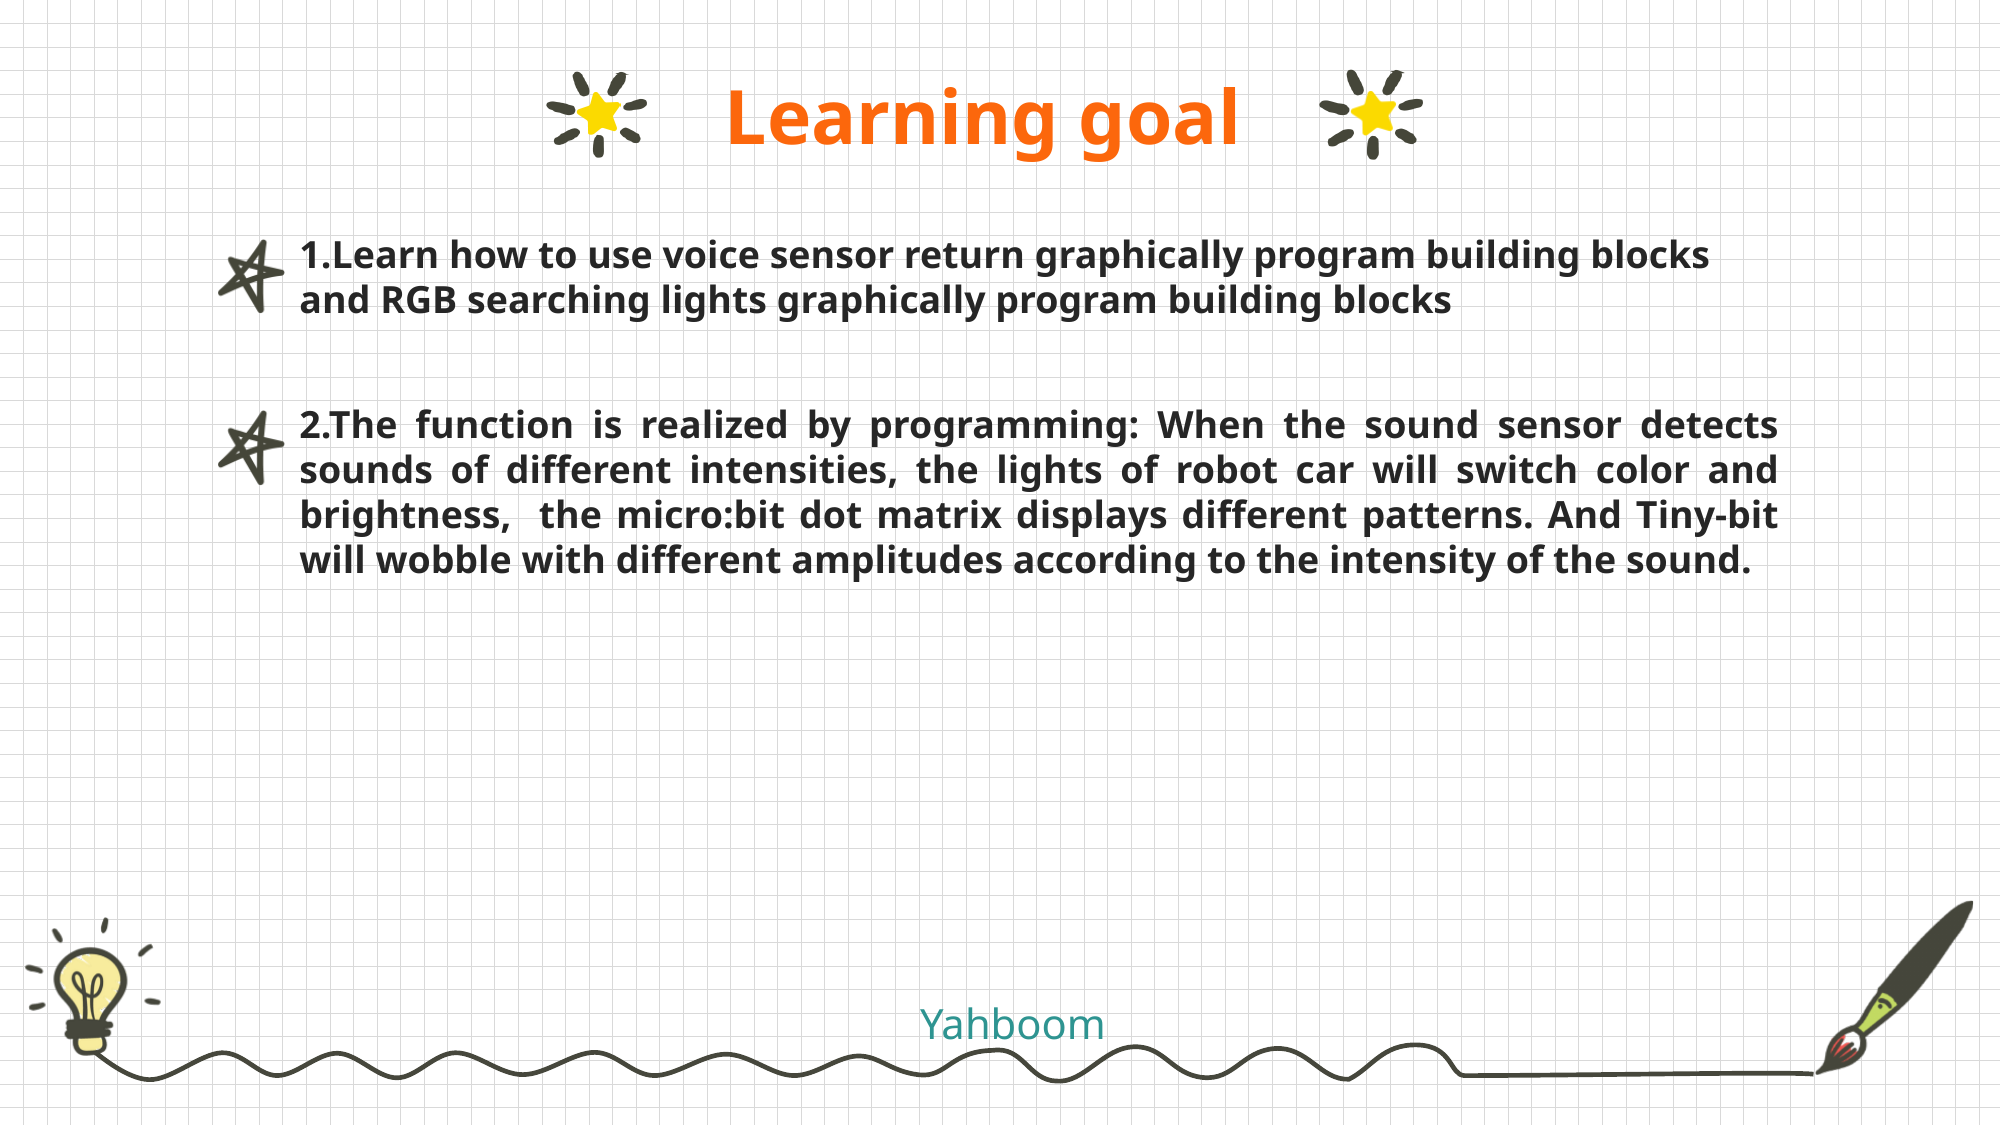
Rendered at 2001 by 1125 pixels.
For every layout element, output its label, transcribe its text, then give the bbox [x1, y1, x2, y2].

picture [2, 893, 185, 1073]
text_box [546, 71, 647, 158]
text_box Learning goal [709, 61, 1257, 167]
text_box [1319, 69, 1423, 161]
text_box 2.The function is realized by programming: When the sound sensor detects sounds of different intensities, the lights of robot car will switch color and brightness, the micro:bit dot matrix displays different patterns. And Tiny-bit will wobble with different amplitudes according to the intensity of the sound. [284, 393, 1796, 589]
picture [1816, 894, 1973, 1081]
picture [218, 410, 285, 486]
text_box 1.Learn how to use voice sensor return graphically program building blocks and RGB searching lights graphically program building blocks [284, 223, 1788, 329]
picture [218, 239, 285, 314]
text_box Yahboom [905, 990, 1136, 1056]
